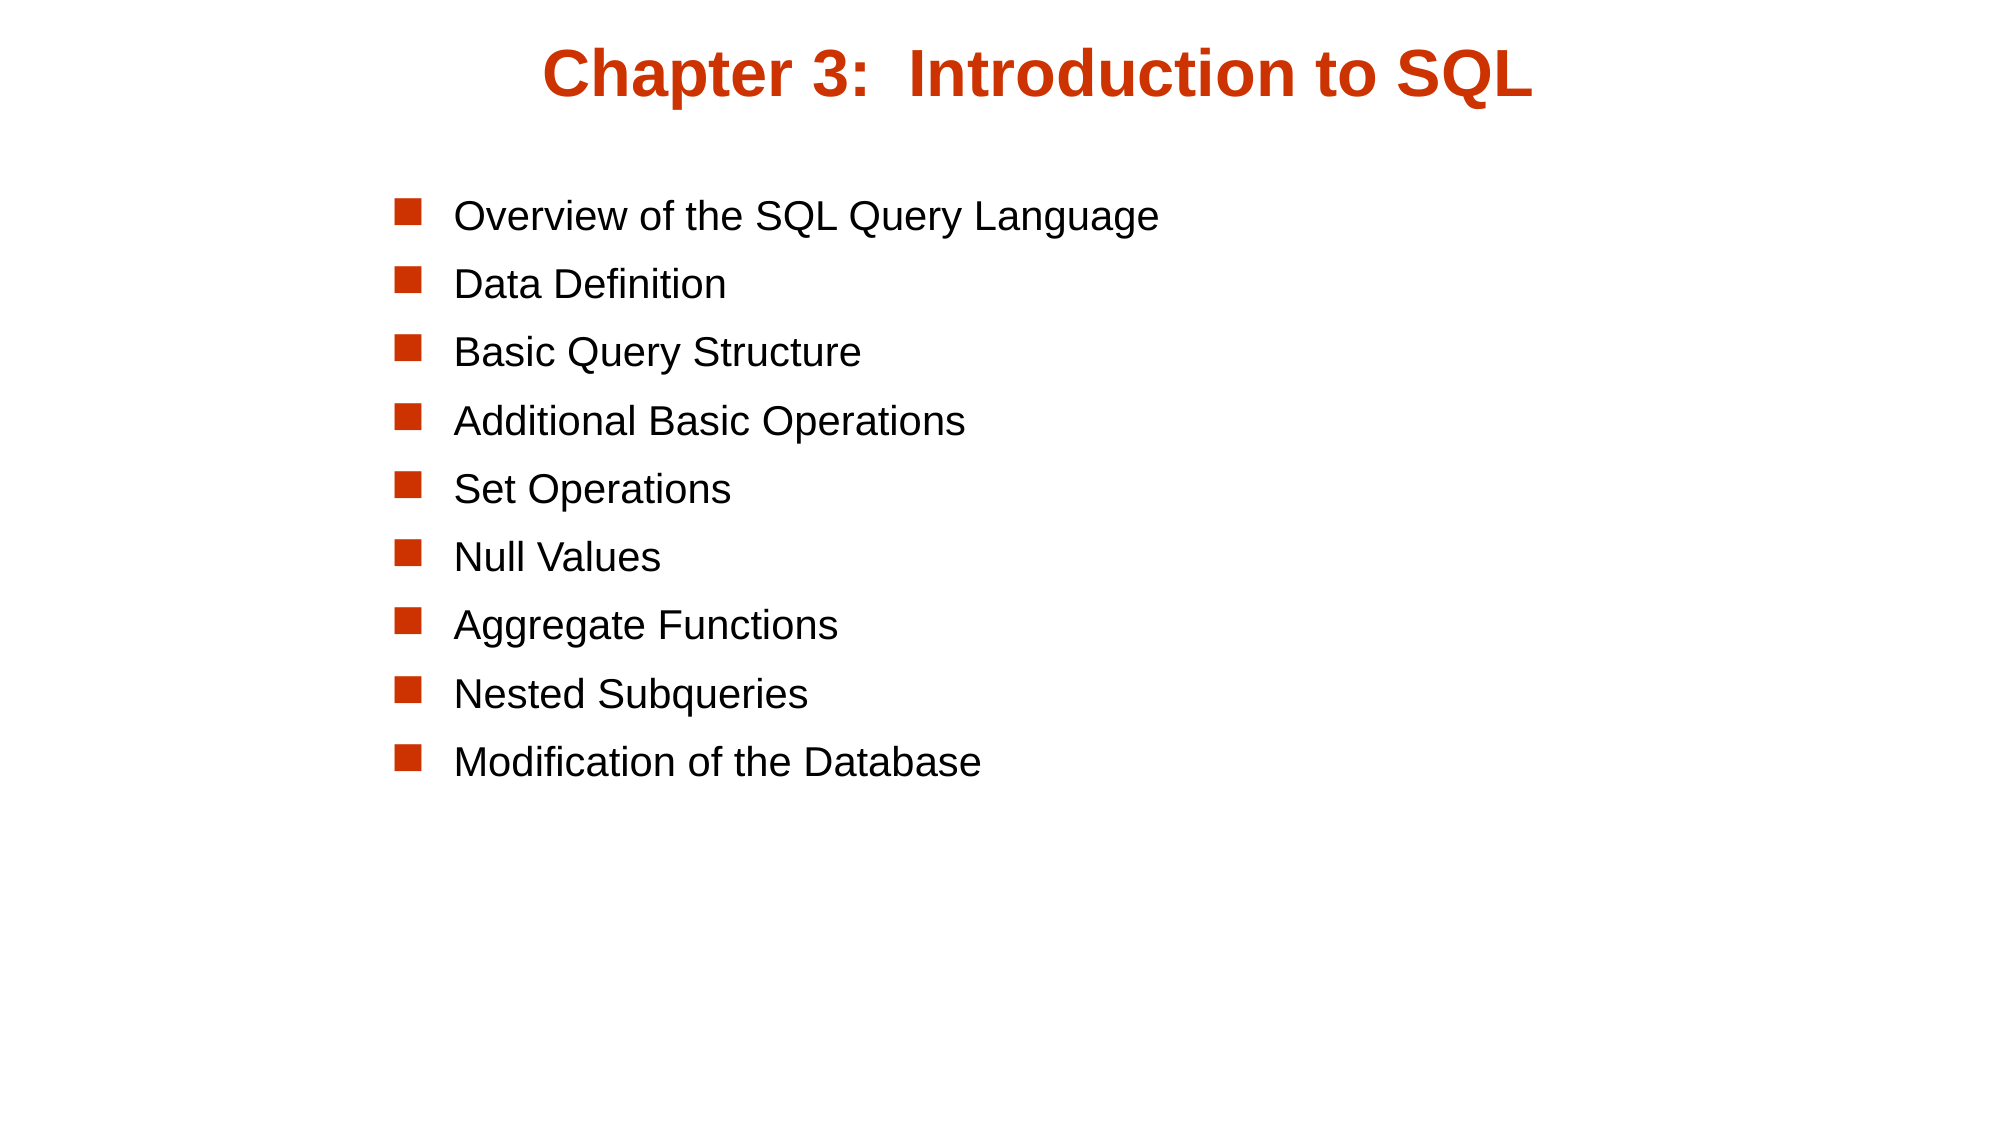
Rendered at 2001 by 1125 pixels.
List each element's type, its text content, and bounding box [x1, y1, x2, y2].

text_box Overview of the SQL Query Language Data Definition Basic Query Structure Additional Basic Operations Set Operations Null Values Aggregate Functions Nested Subqueries Modification of the Database [382, 181, 1599, 958]
text_box Chapter 3: Introduction to SQL [376, 19, 1702, 120]
